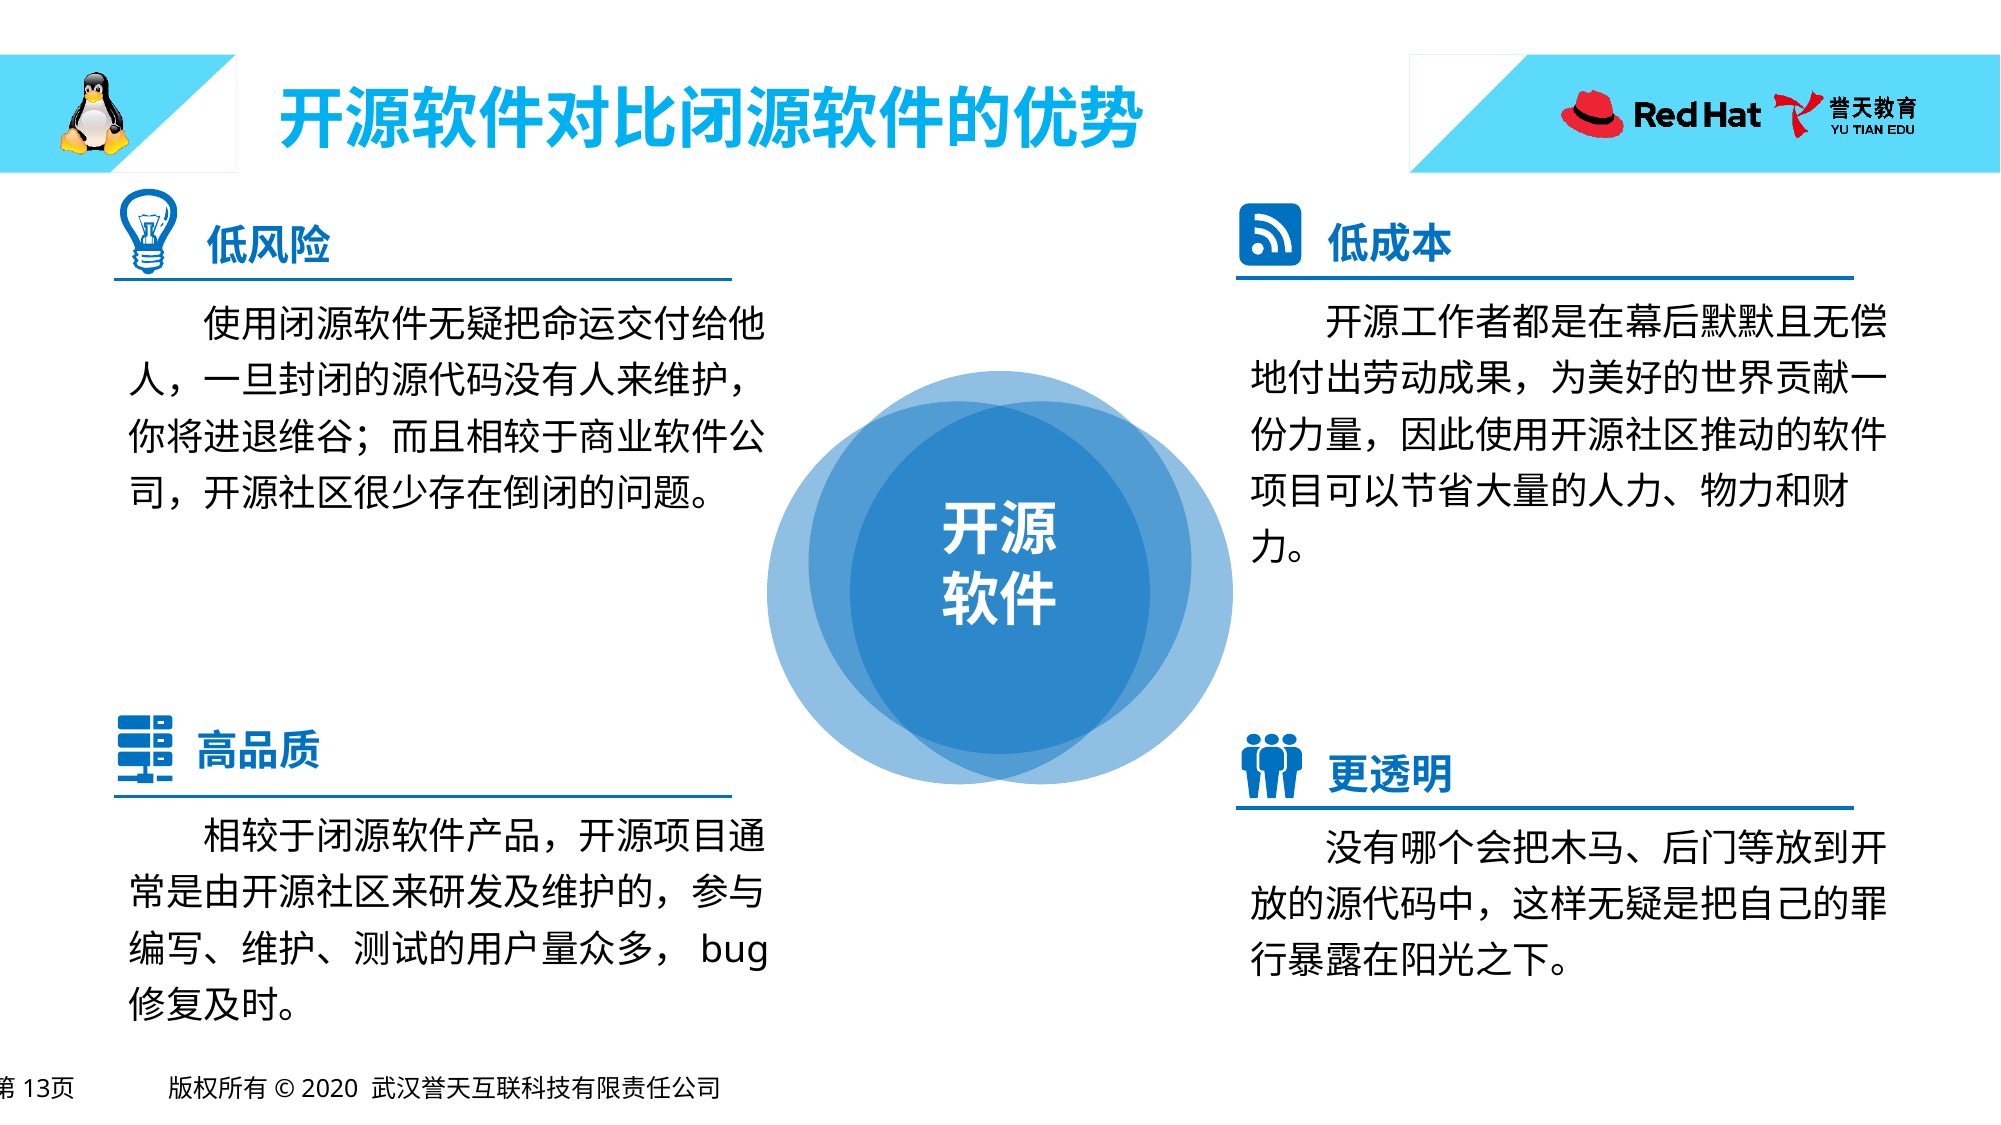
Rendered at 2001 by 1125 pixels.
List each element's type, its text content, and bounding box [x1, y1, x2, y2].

text_box 相较于闭源软件产品，开源项目通常是由开源社区来研发及维护的，参与编写、维护、测试的用户量众多，bug修复及时。 [113, 793, 800, 1034]
text_box [767, 401, 1150, 785]
text_box [867, 370, 1192, 730]
title 开源软件对比闭源软件的优势 [261, 67, 1875, 173]
text_box [117, 733, 151, 748]
text_box [117, 715, 151, 730]
text_box 使用闭源软件无疑把命运交付给他人，一旦封闭的源代码没有人来维护，你将进退维谷；而且相较于商业软件公司，开源社区很少存在倒闭的问题。 [113, 281, 800, 521]
text_box 开源软件 [925, 484, 1075, 639]
text_box [1001, 425, 1233, 785]
text_box [153, 751, 173, 767]
text_box [1246, 733, 1261, 745]
picture [60, 72, 129, 155]
text_box [1241, 746, 1302, 799]
text_box [156, 775, 173, 782]
text_box [1282, 733, 1297, 745]
picture [1875, 90, 1916, 138]
text_box 更透明 [1313, 740, 1806, 805]
text_box 低风险 [191, 211, 684, 277]
text_box [153, 715, 173, 730]
text_box 低成本 [1313, 209, 1806, 275]
text_box 开源工作者都是在幕后默默且无偿地付出劳动成果，为美好的世界贡献一份力量，因此使用开源社区推动的软件项目可以节省大量的人力、物力和财力。 [1235, 279, 1922, 576]
text_box [117, 751, 154, 784]
text_box [1264, 733, 1279, 745]
text_box 高品质 [181, 716, 674, 782]
text_box 没有哪个会把木马、后门等放到开放的源代码中，这样无疑是把自己的罪行暴露在阳光之下。 [1235, 805, 1922, 989]
text_box [153, 733, 173, 748]
text_box [1239, 203, 1302, 266]
text_box [120, 188, 178, 275]
